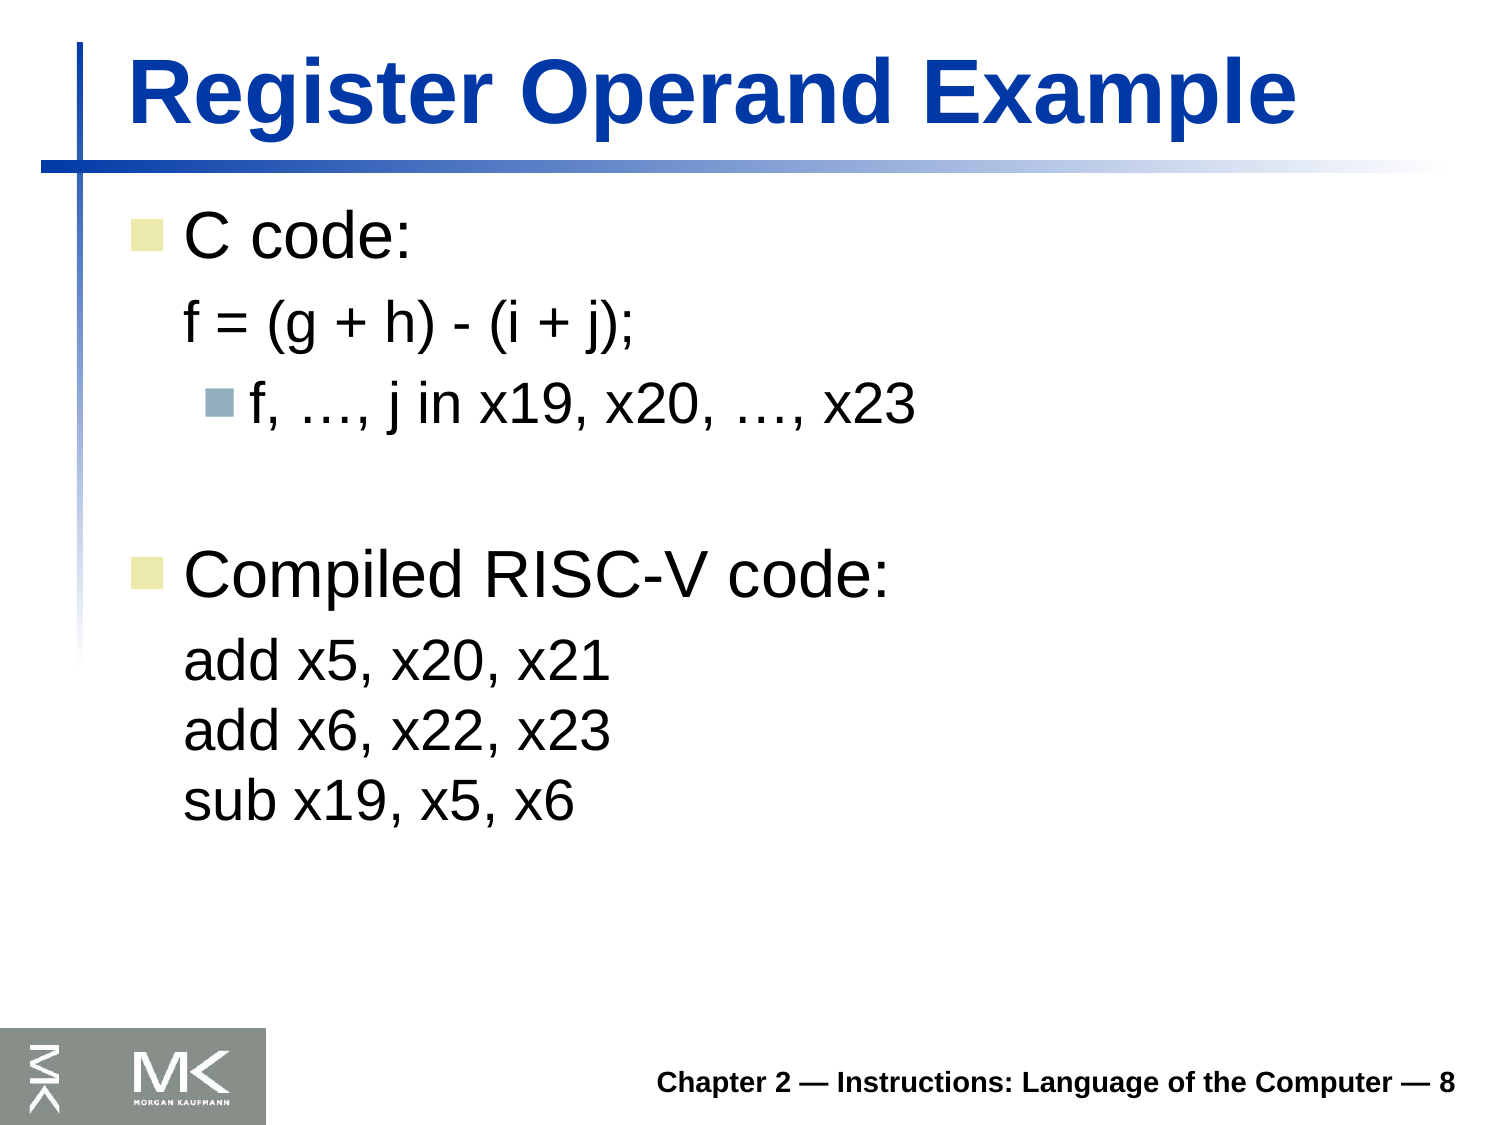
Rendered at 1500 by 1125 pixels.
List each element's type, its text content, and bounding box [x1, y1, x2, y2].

list C code: f = (g + h) - (i + j); f, …, j in x19, x20, …, x23 Compiled RISC-V code: add x5, x20, x21 add x6, x22, x23 sub x19, x5, x6 [112, 184, 1469, 1024]
title Register Operand Example [112, 0, 1468, 149]
picture [0, 1028, 266, 1125]
text_box Chapter 2 — Instructions: Language of the Computer — ‹#› [277, 1046, 1471, 1106]
